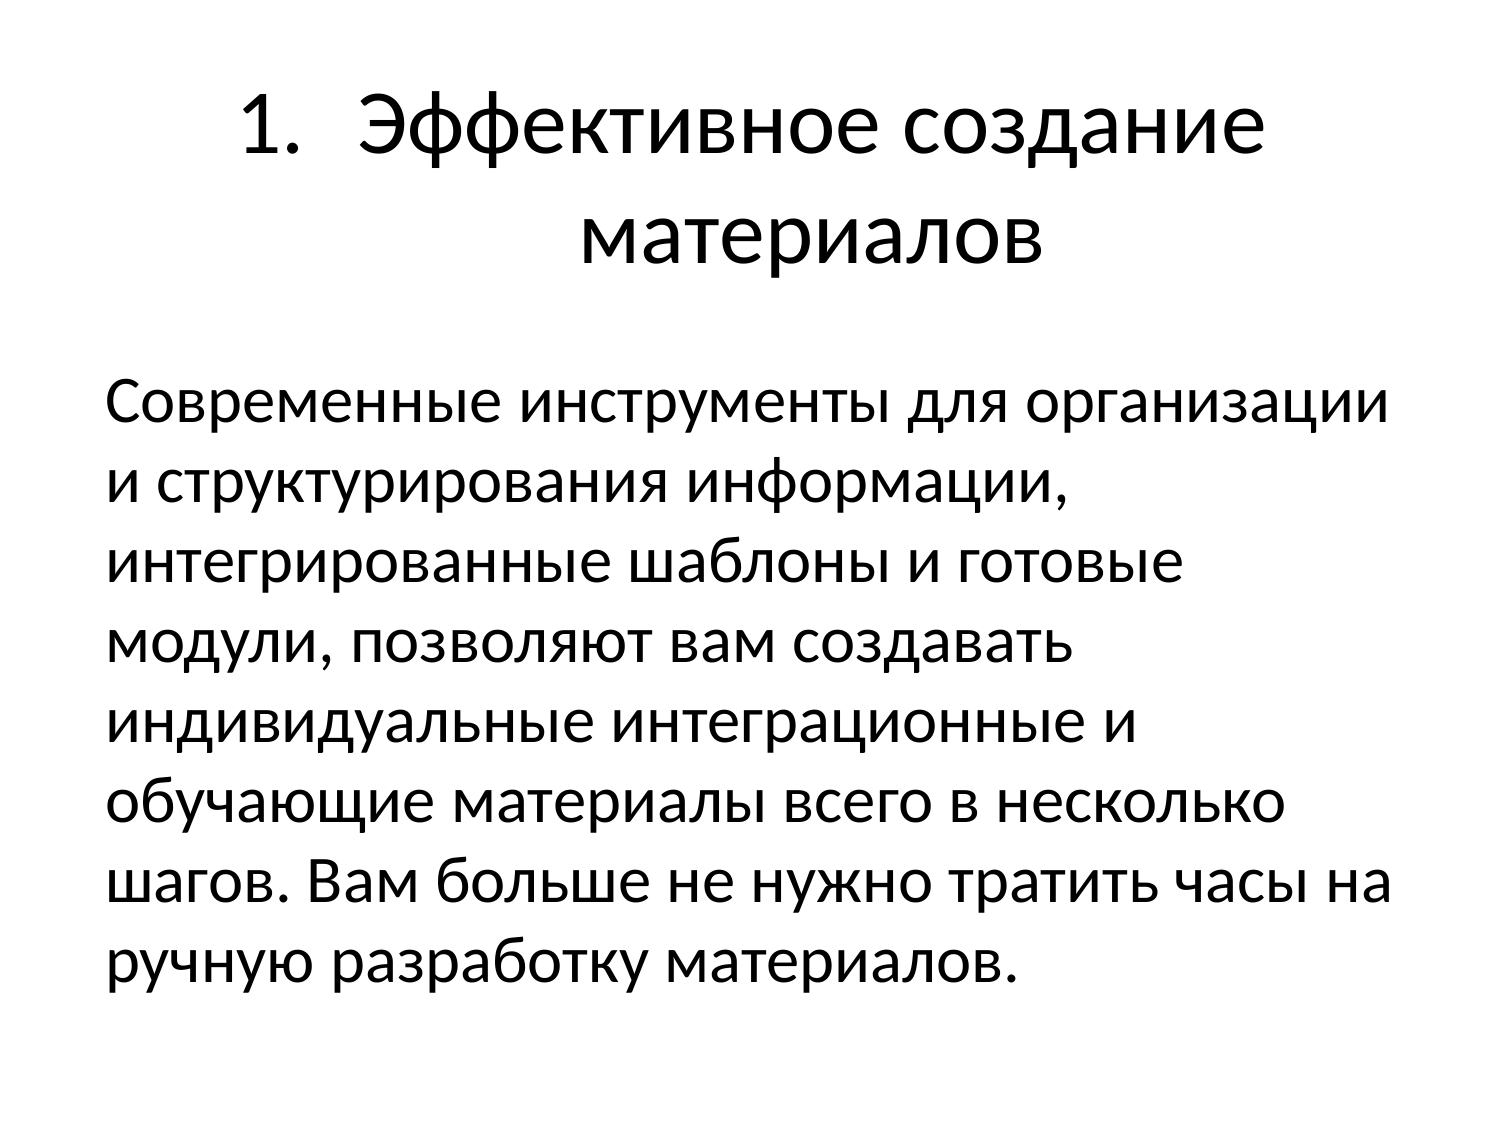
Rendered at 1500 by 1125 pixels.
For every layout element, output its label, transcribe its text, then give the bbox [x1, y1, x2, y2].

title Эффективное создание материалов [76, 78, 1427, 266]
list Современные инструменты для организации и структурирования информации, интегрированные шаблоны и готовые модули, позволяют вам создавать индивидуальные интеграционные и обучающие материалы всего в несколько шагов. Вам больше не нужно тратить часы на ручную разработку материалов. [90, 348, 1441, 777]
